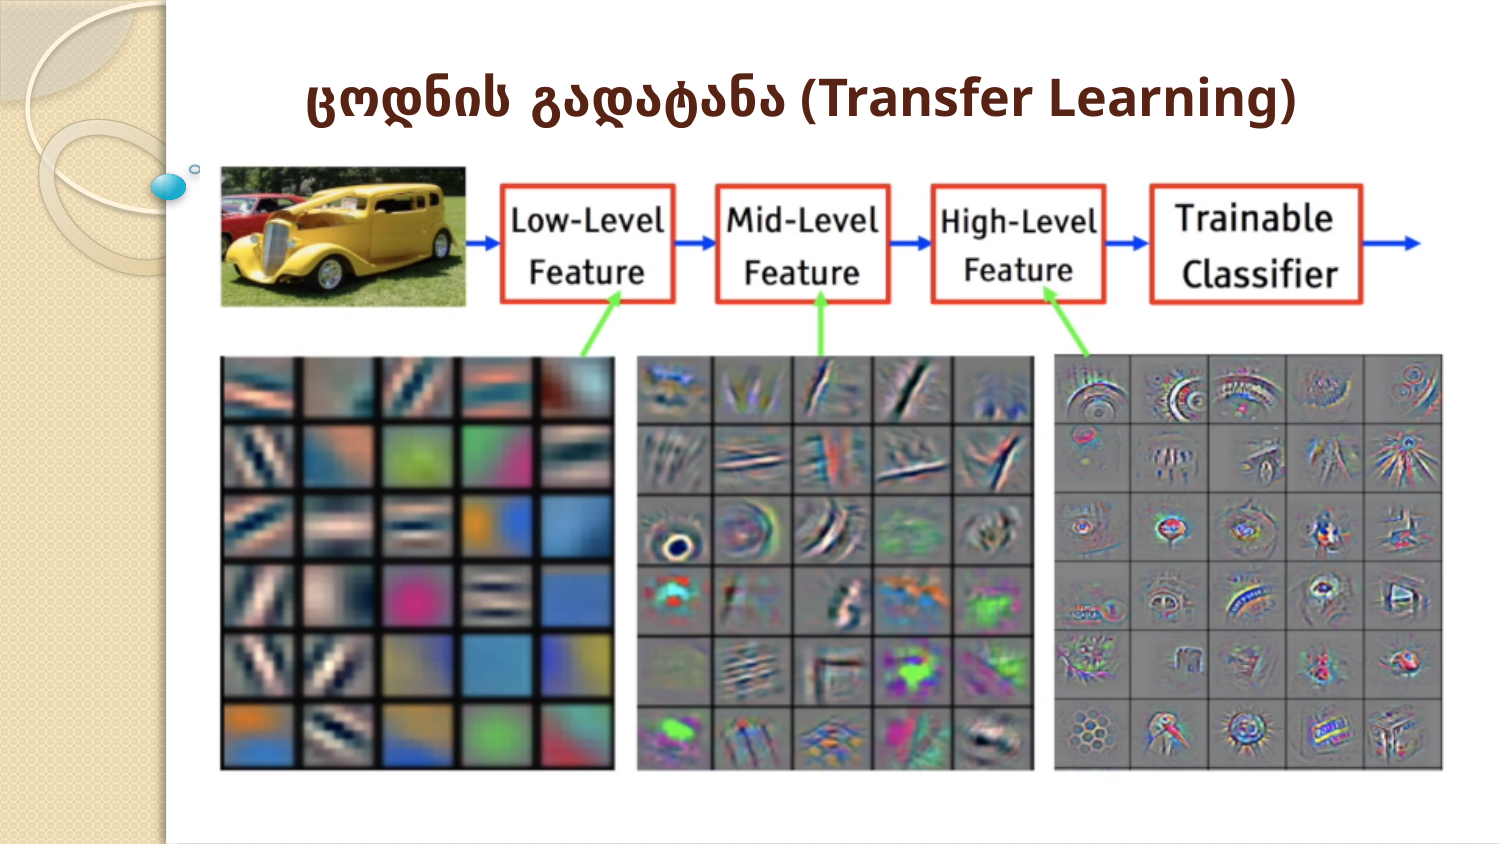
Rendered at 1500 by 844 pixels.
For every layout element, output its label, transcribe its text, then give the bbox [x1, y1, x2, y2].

title ცოდნის გადატანა (Transfer Learning) [194, 30, 1410, 135]
picture [199, 159, 1459, 790]
